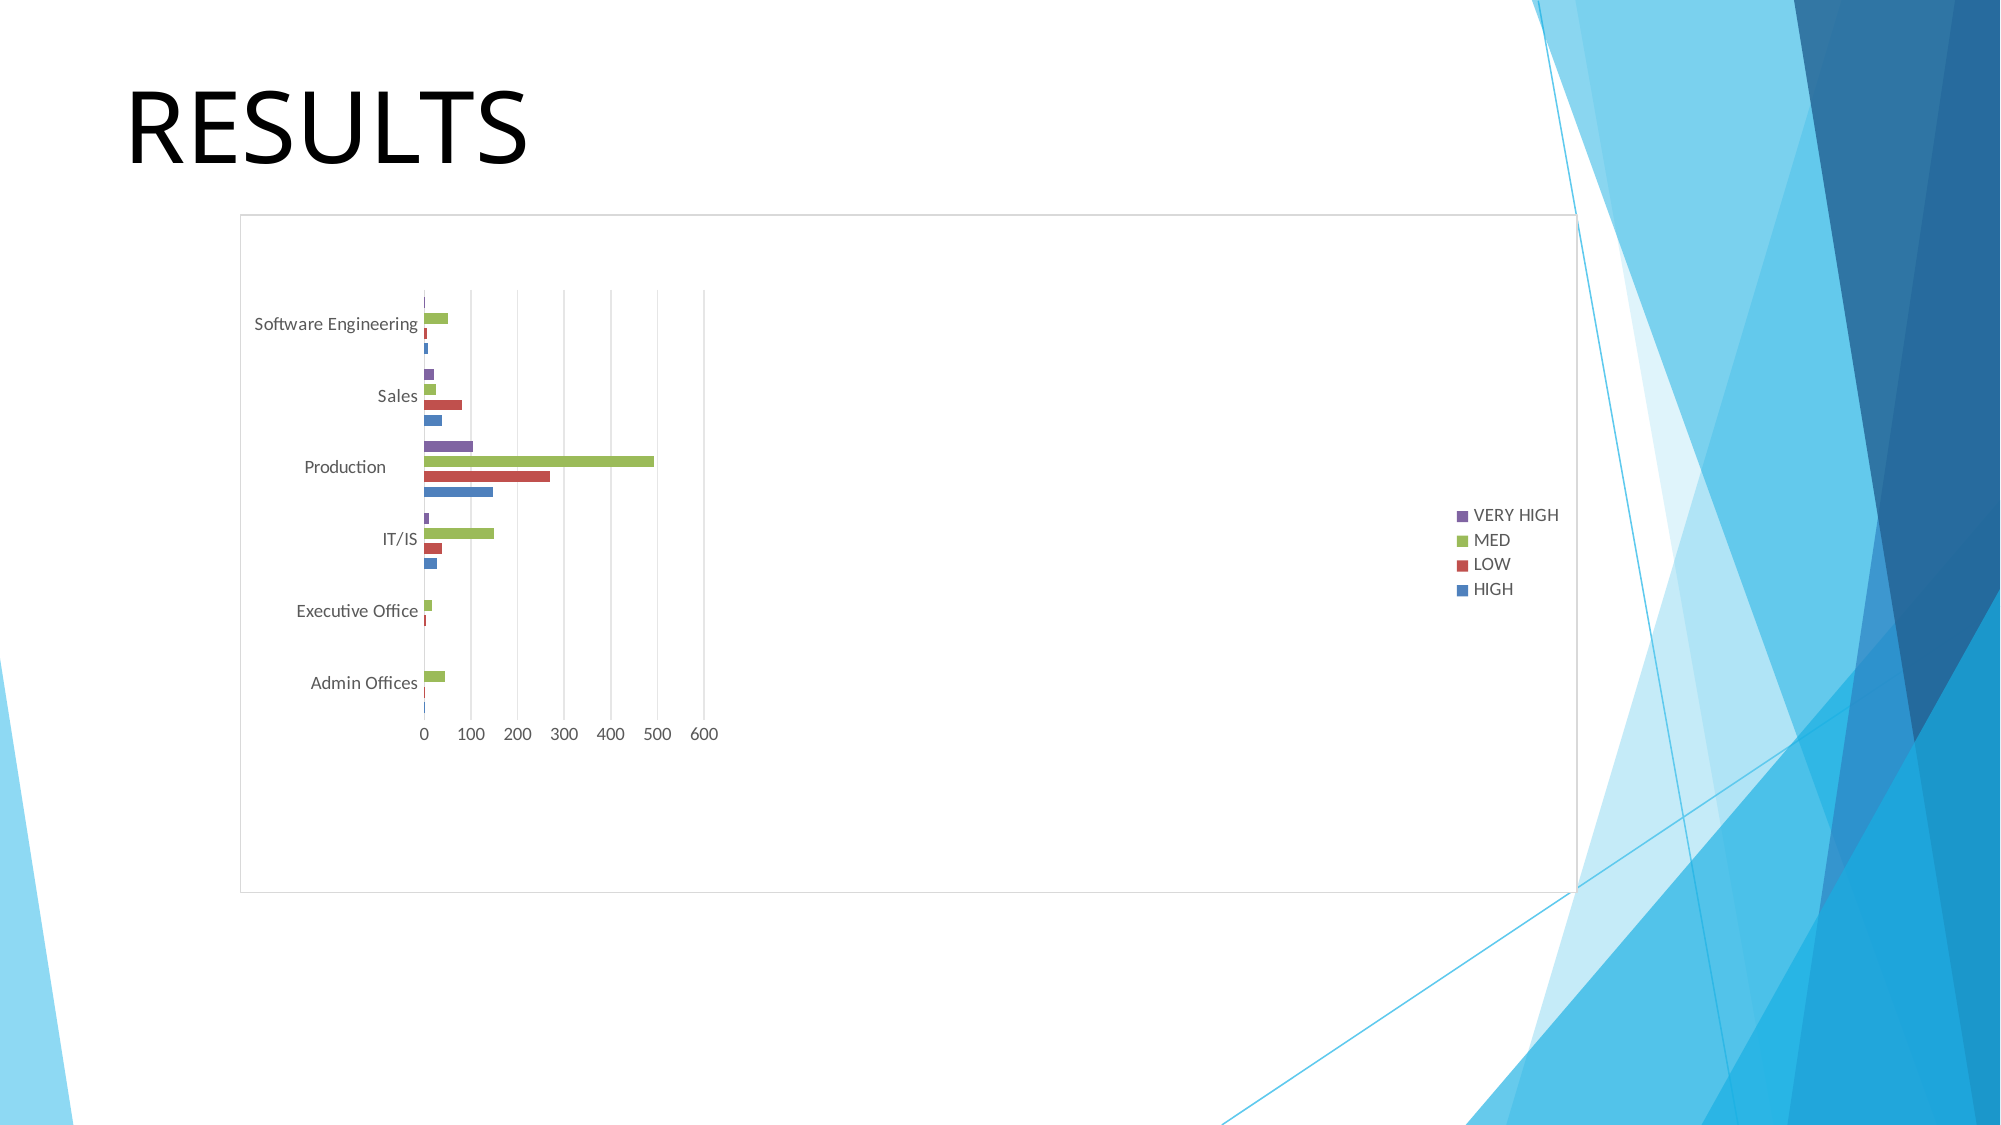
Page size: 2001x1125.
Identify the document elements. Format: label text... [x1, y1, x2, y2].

title RESULTS [123, 63, 1877, 185]
chart [239, 213, 1578, 894]
